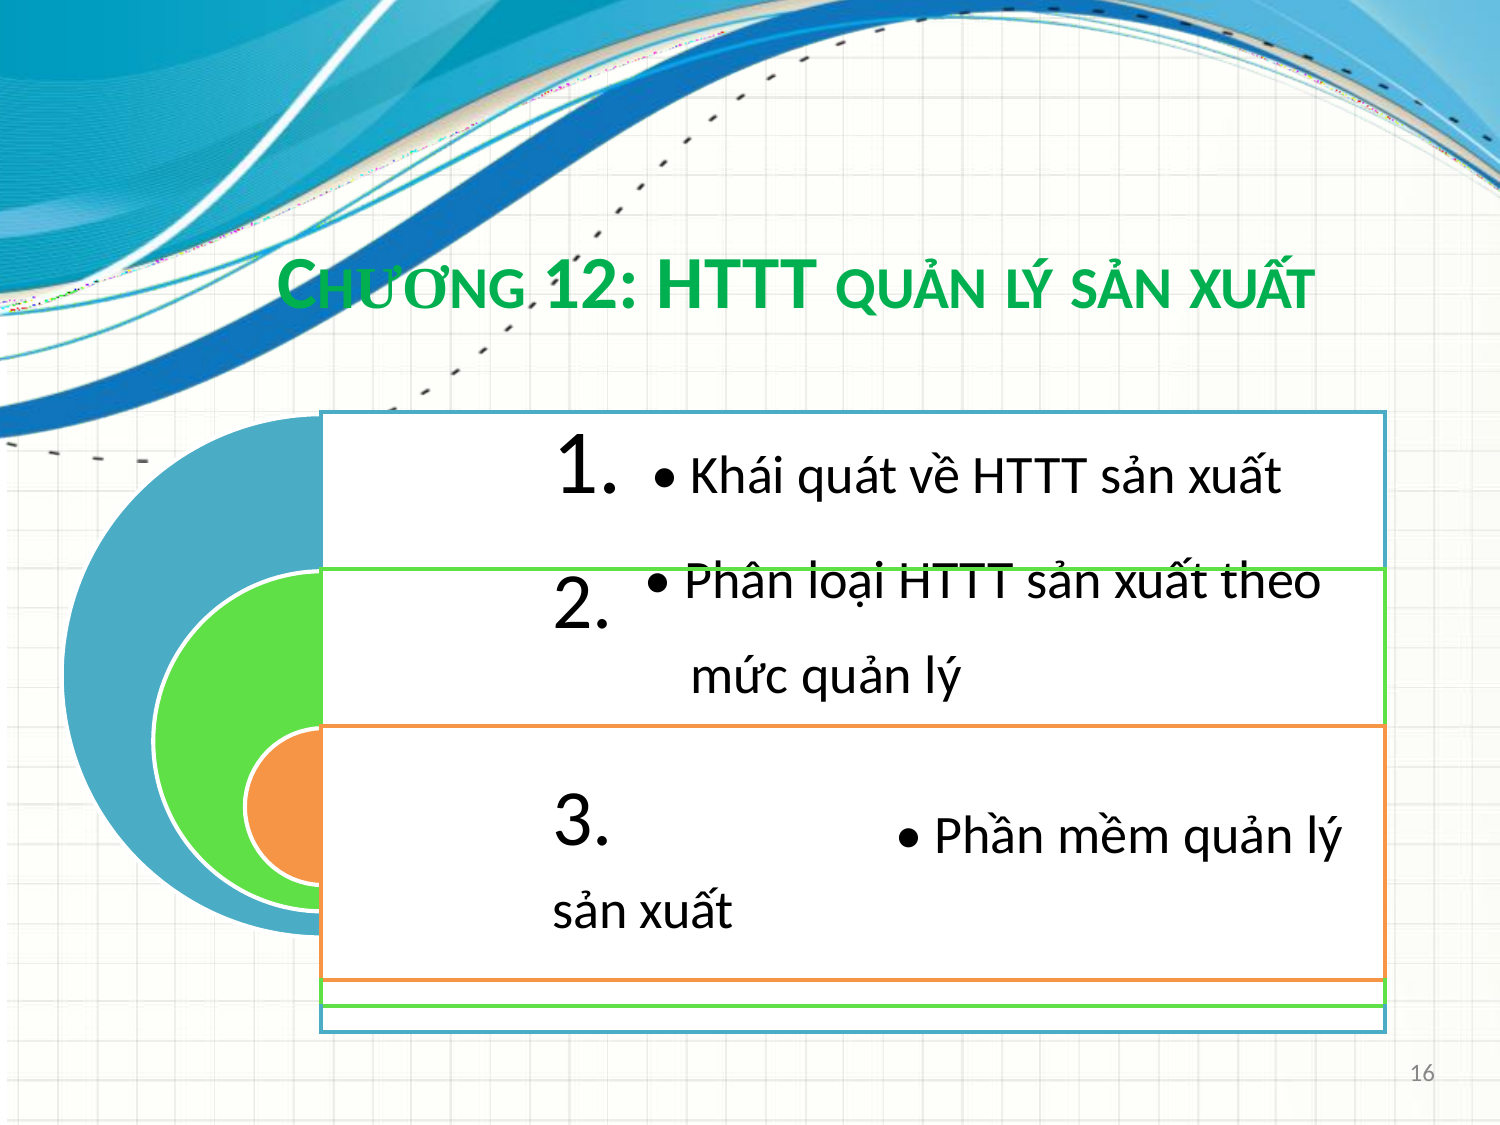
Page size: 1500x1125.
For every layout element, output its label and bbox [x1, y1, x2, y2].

text_box [0, 0, 1500, 1125]
text_box [59, 411, 326, 940]
